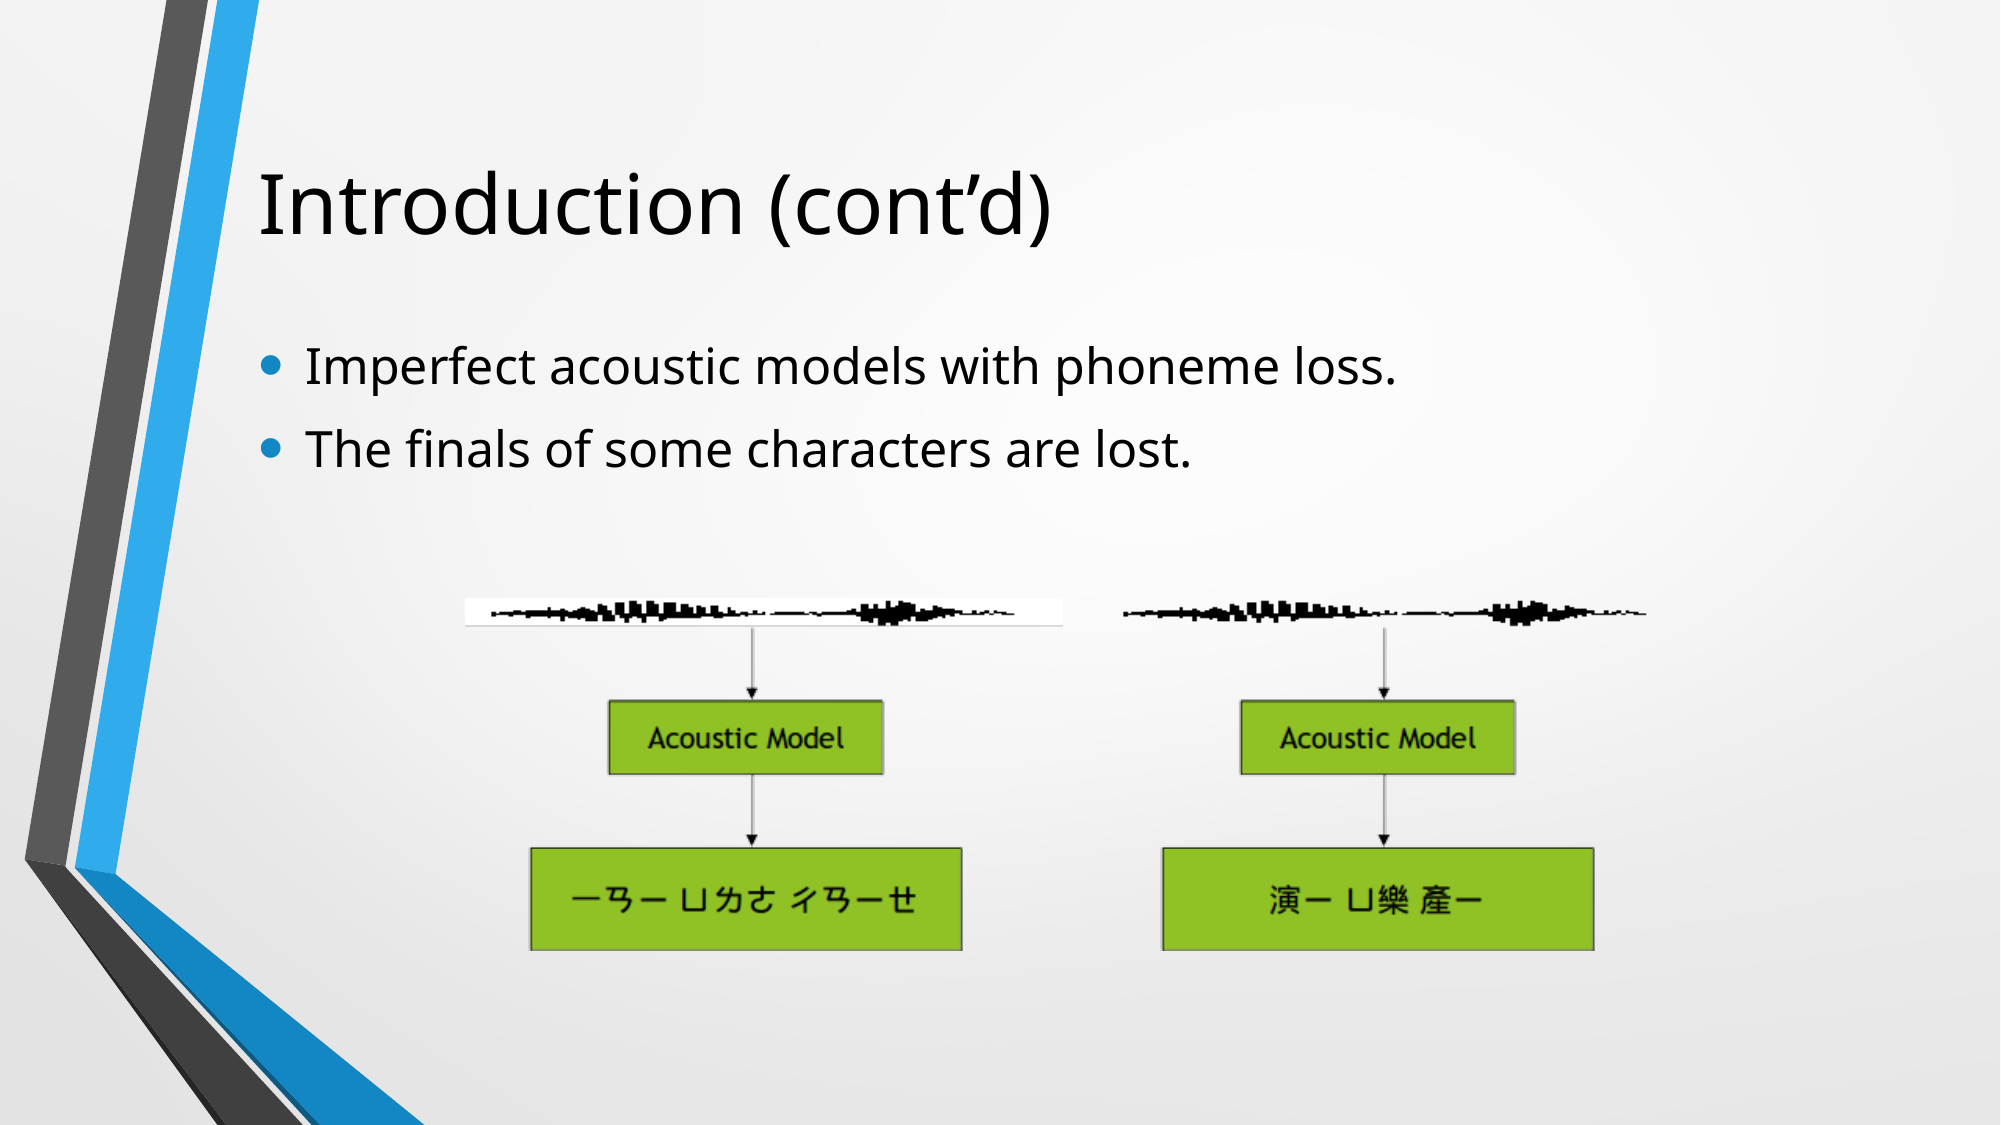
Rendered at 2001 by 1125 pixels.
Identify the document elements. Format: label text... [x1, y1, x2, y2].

picture [1097, 598, 1695, 951]
title Introduction (cont’d) [243, 112, 1887, 290]
picture [465, 598, 1063, 951]
list Imperfect acoustic models with phoneme loss. The finals of some characters are lost. [243, 327, 1887, 951]
